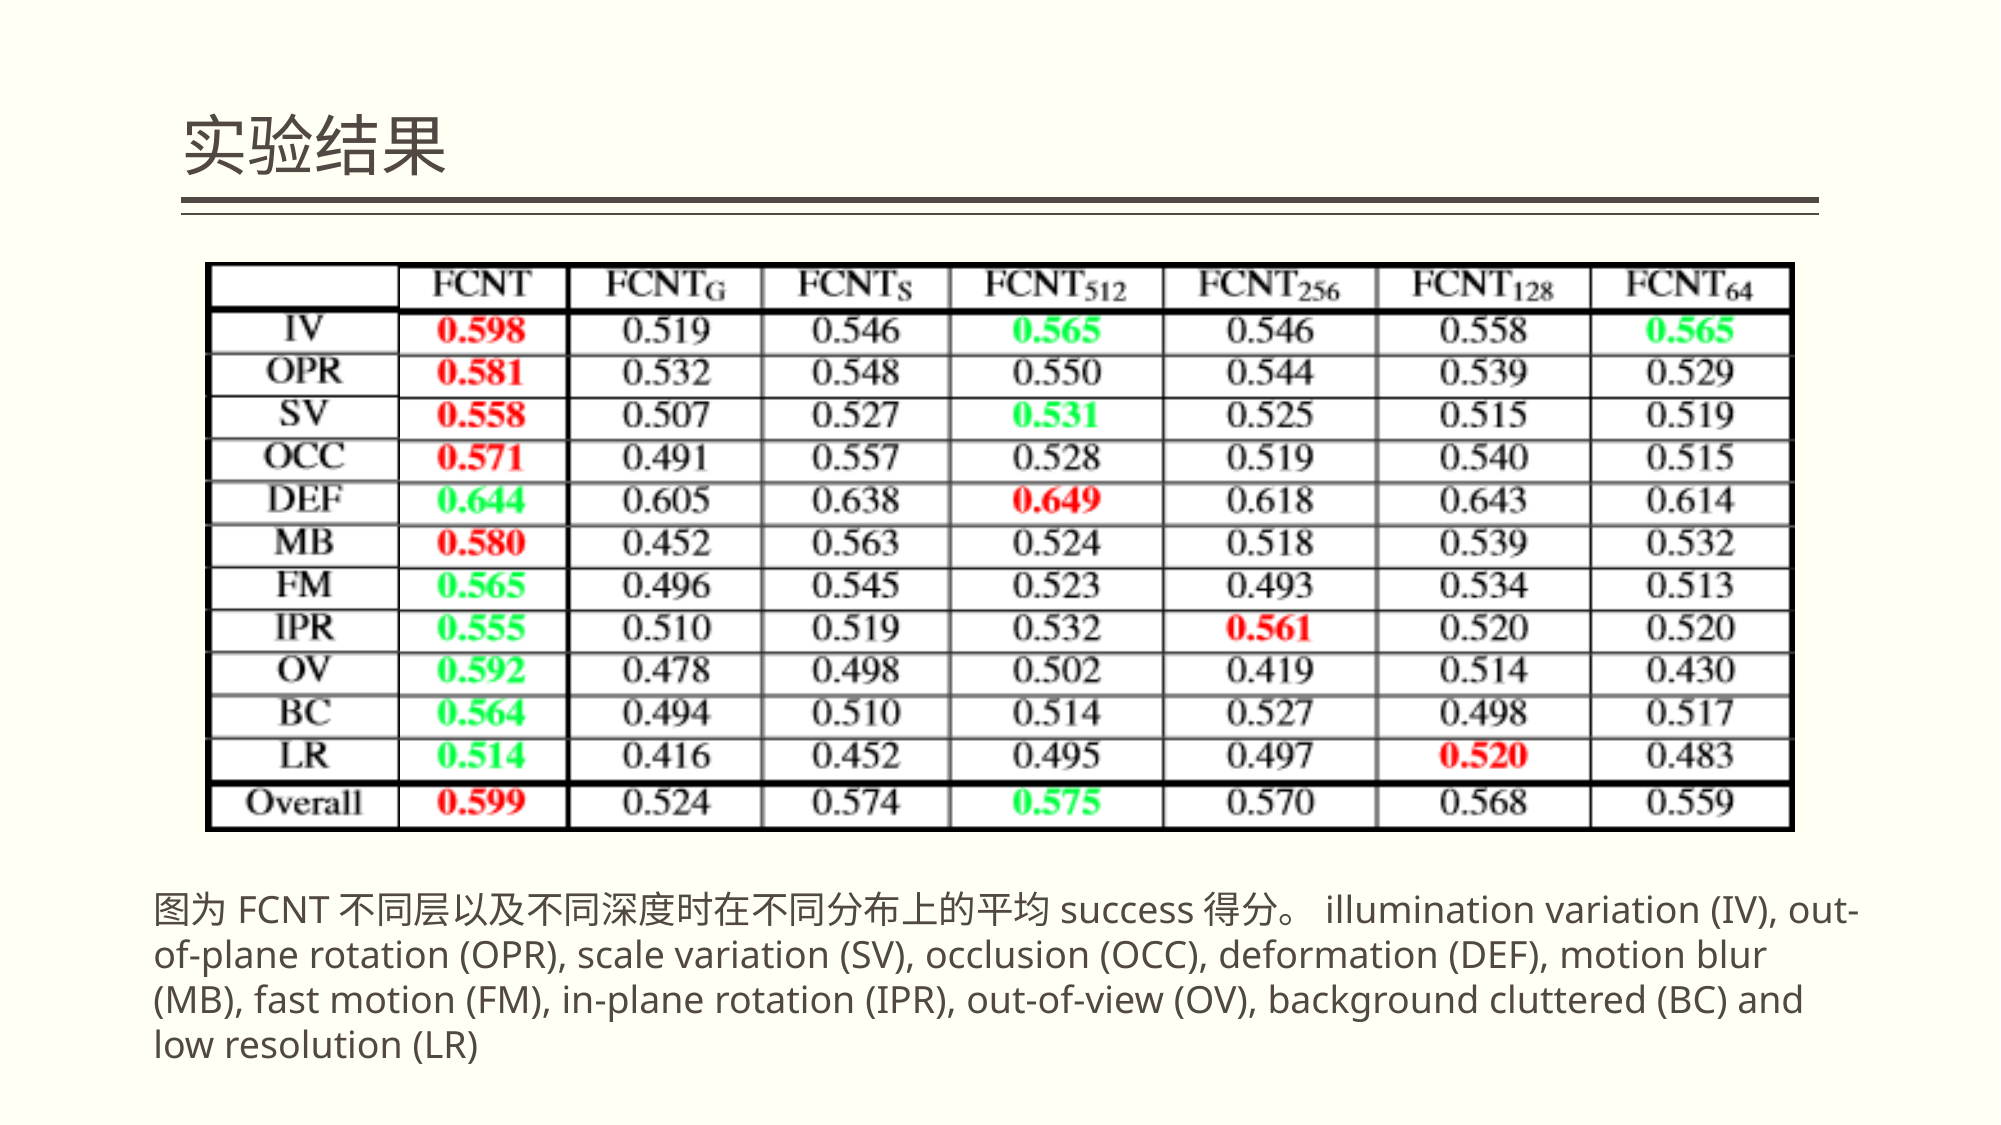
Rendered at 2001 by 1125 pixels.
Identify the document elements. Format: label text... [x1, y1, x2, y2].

text_box 图为FCNT不同层以及不同深度时在不同分布上的平均success得分。illumination variation (IV), out-of-plane rotation (OPR), scale variation (SV), occlusion (OCC), deformation (DEF), motion blur (MB), fast motion (FM), in-plane rotation (IPR), out-of-view (OV), background cluttered (BC) and low resolution (LR) [138, 879, 1880, 1074]
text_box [205, 262, 1795, 832]
title 实验结果 [181, 12, 1819, 193]
